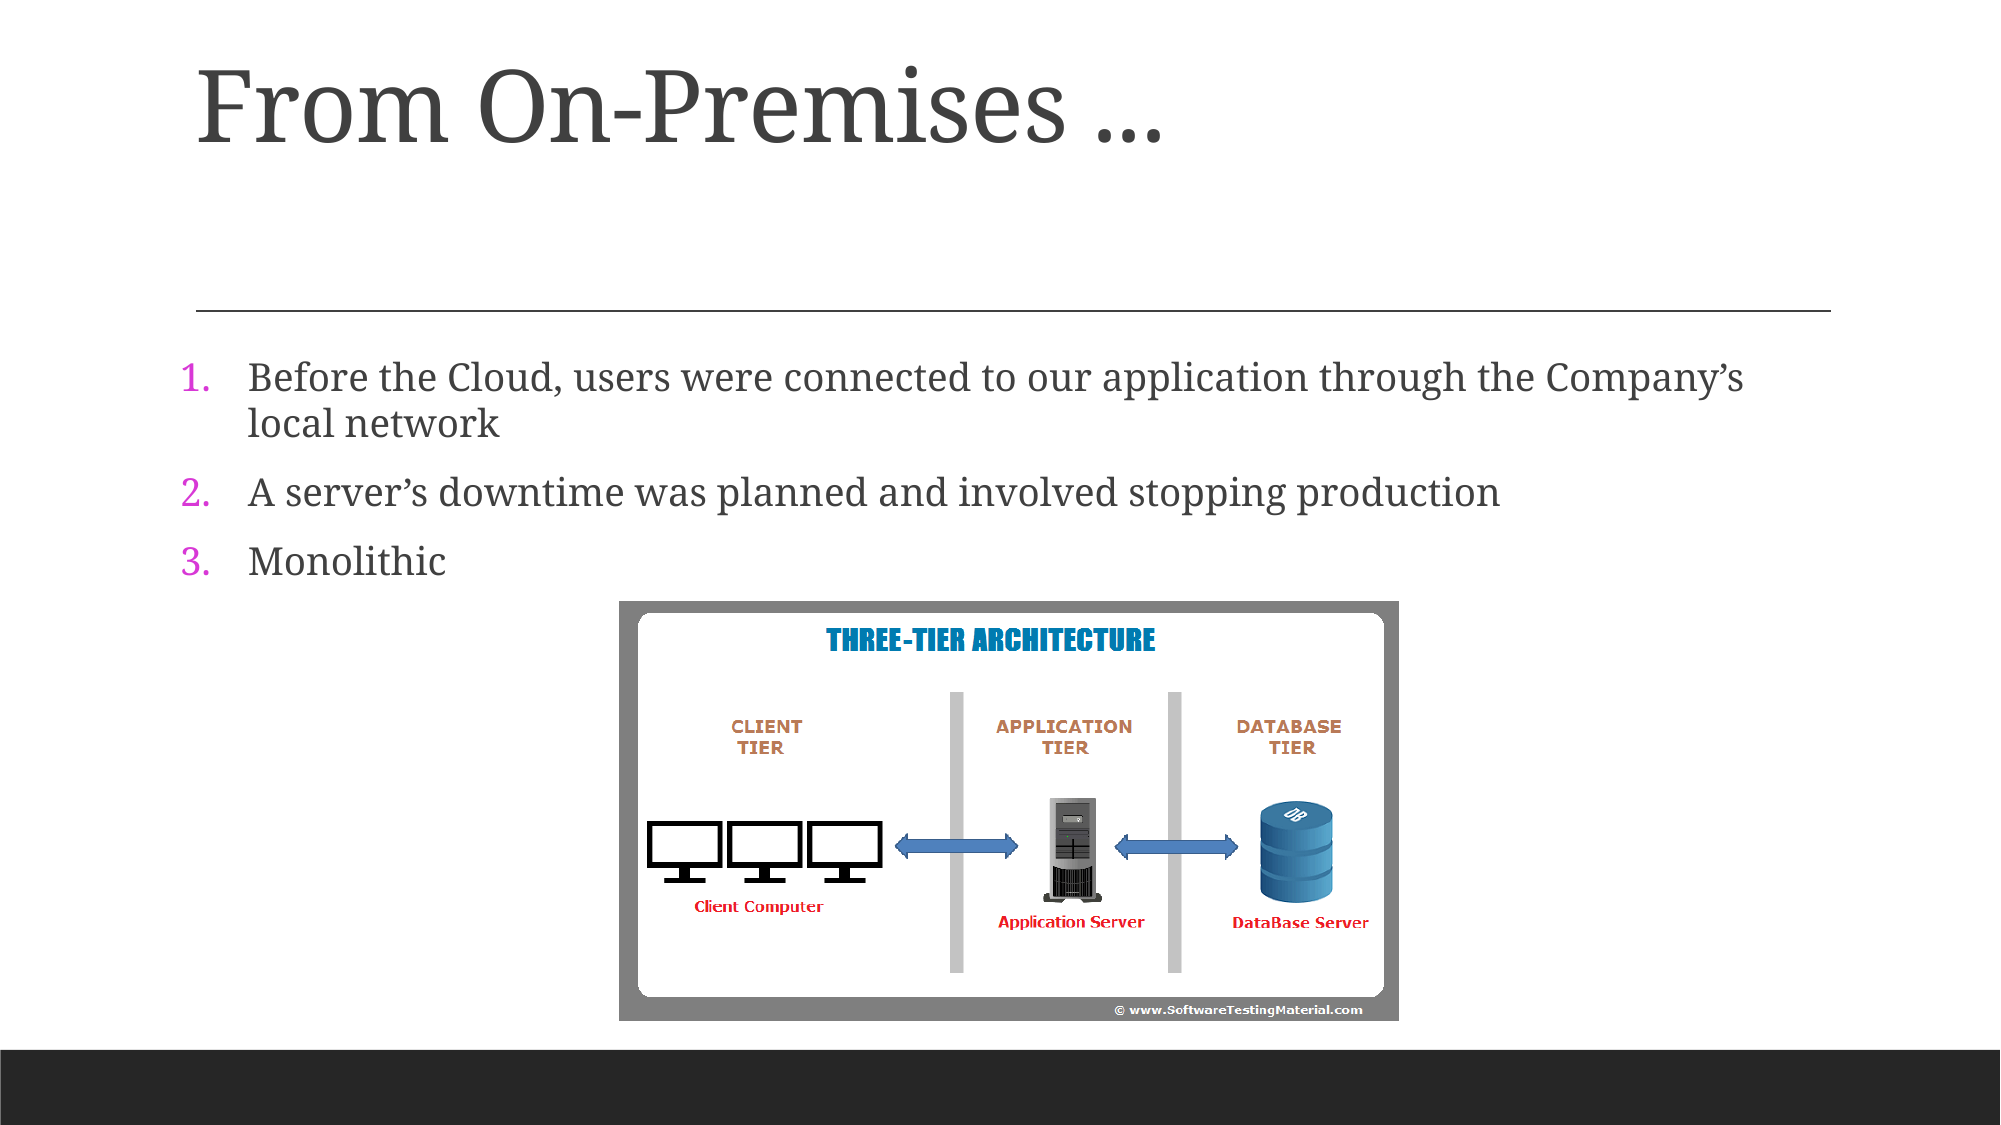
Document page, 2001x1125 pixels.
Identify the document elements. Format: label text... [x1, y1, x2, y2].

title From On-Premises ... [180, 47, 1830, 172]
list Before the Cloud, users were connected to our application through the Company’s local network A server’s downtime was planned and involved stopping production Monolithic [180, 345, 1830, 592]
picture [619, 601, 1400, 1022]
